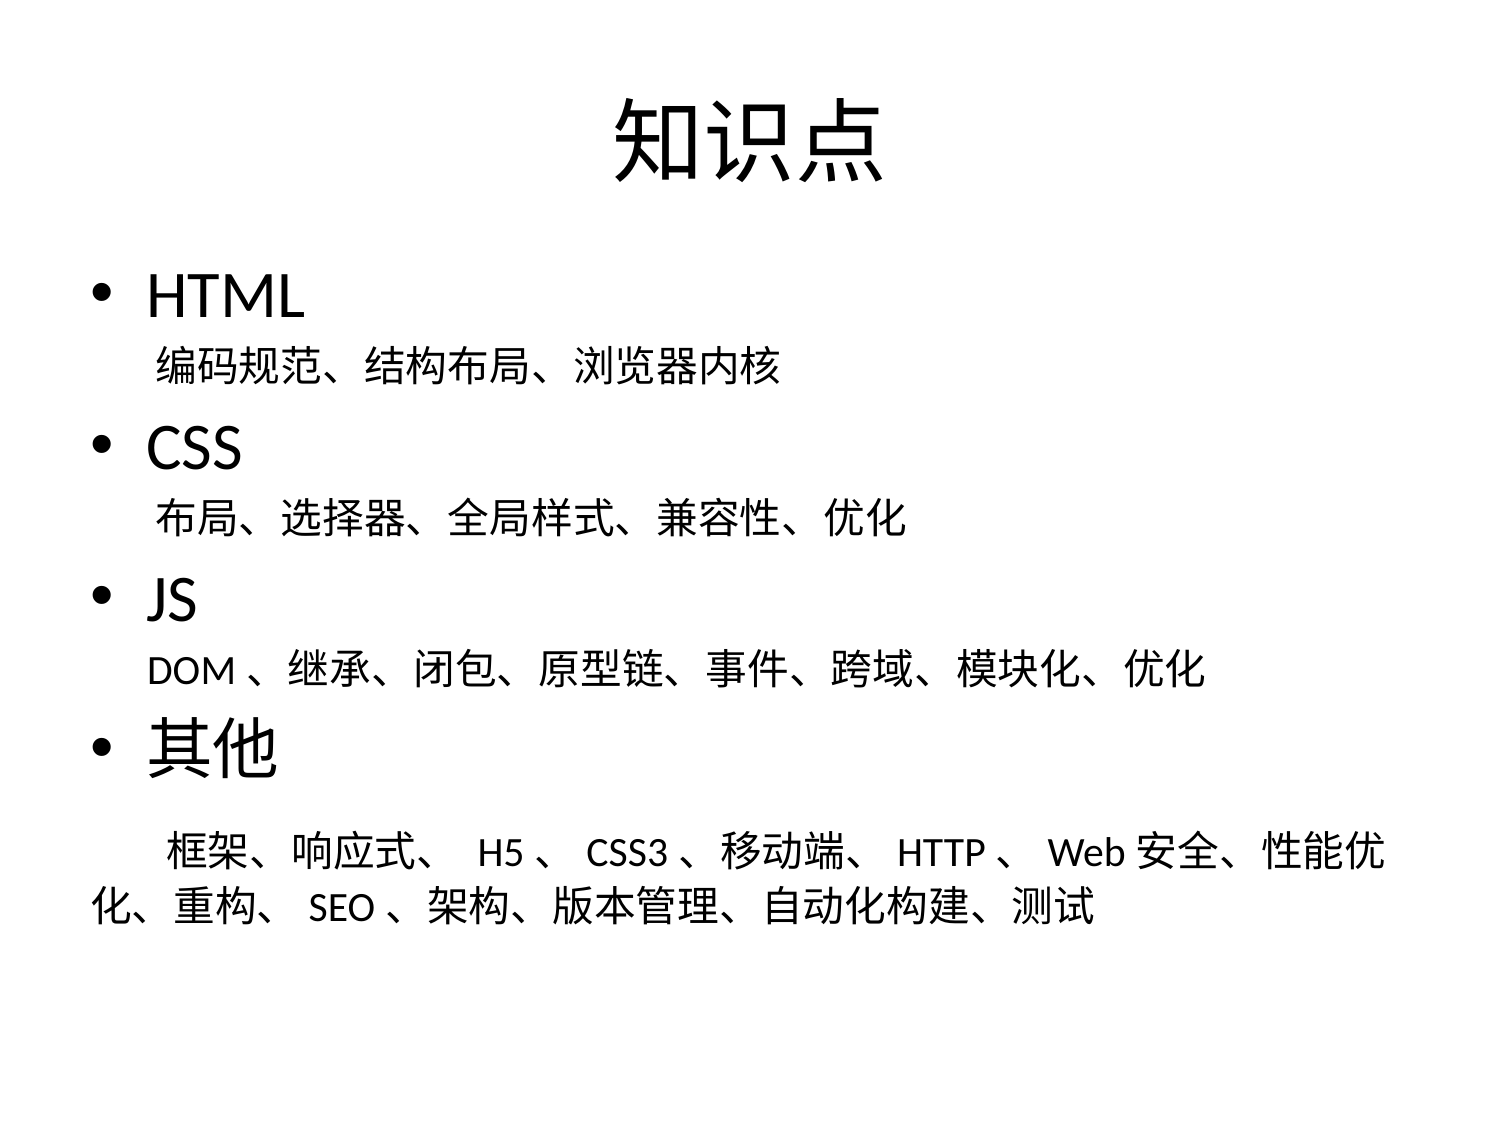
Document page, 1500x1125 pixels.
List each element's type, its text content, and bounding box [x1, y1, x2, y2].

list HTML 编码规范、结构布局、浏览器内核 CSS 布局、选择器、全局样式、兼容性、优化 JS DOM、继承、闭包、原型链、事件、跨域、模块化、优化 其他 框架、响应式、 H5、CSS3、移动端、HTTP、Web安全、性能优化、重构、SEO、架构、版本管理、自动化构建、测试 [75, 243, 1425, 986]
title 知识点 [75, 45, 1425, 233]
